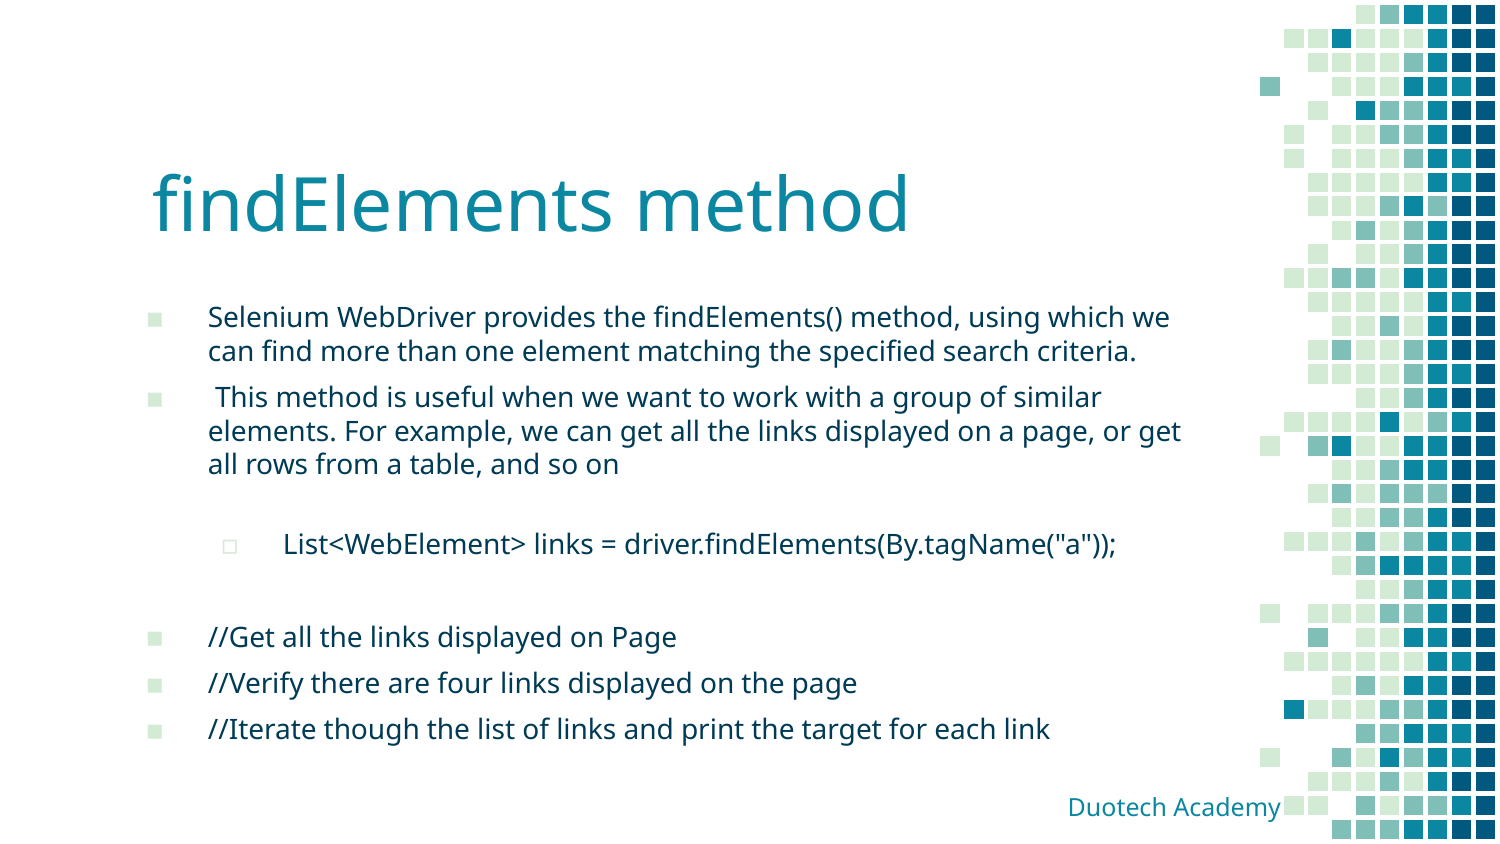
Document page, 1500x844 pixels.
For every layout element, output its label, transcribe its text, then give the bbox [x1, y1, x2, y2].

list Selenium WebDriver provides the findElements() method, using which we can find more than one element matching the specified search criteria. This method is useful when we want to work with a group of similar elements. For example, we can get all the links displayed on a page, or get all rows from a table, and so on List<WebElement> links = driver.findElements(By.tagName("a")); //Get all the links displayed on Page //Verify there are four links displayed on the page //Iterate though the list of links and print the target for each link [117, 284, 1227, 774]
title findElements method [117, 121, 1227, 262]
